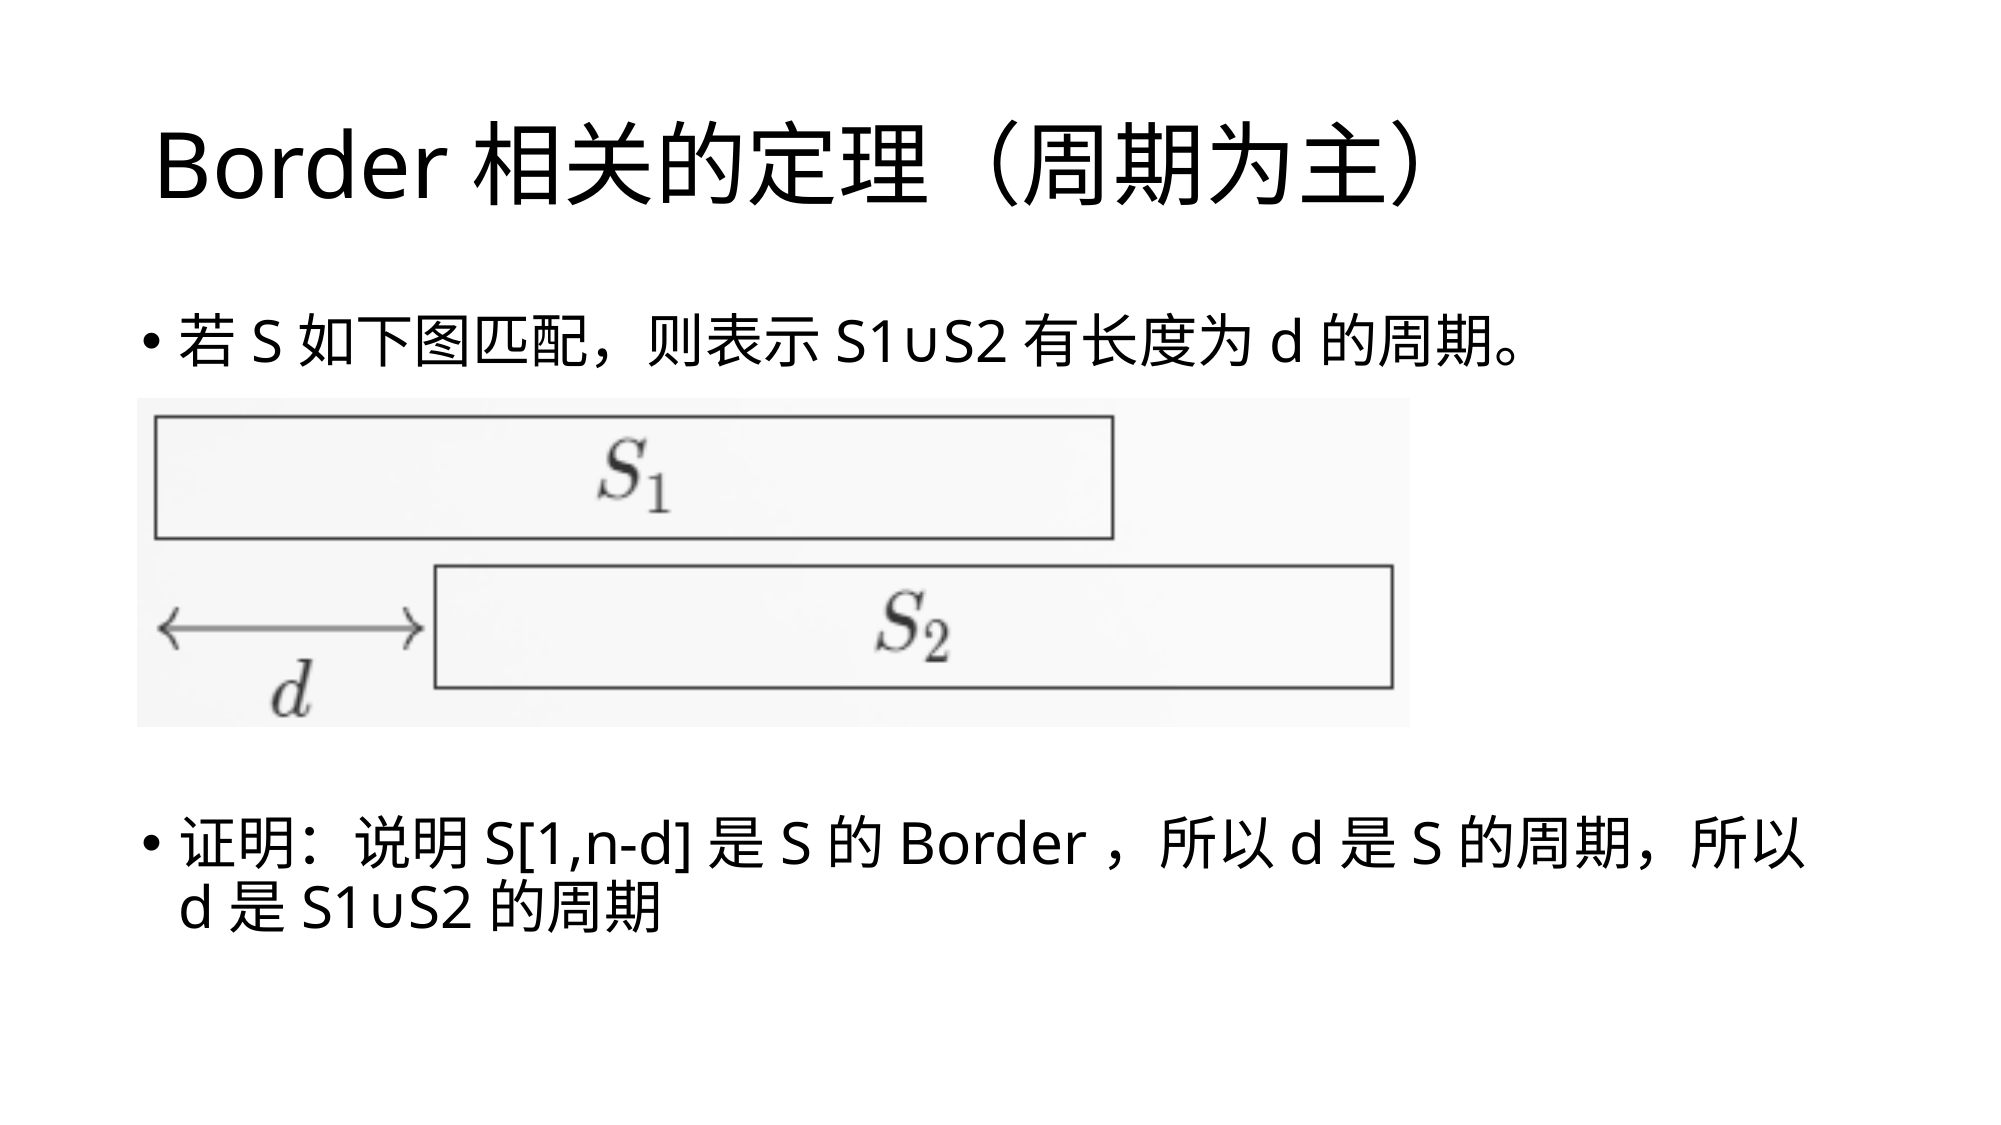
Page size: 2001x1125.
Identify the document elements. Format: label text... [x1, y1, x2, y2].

list 若S如下图匹配，则表示S1∪S2有长度为d的周期。 证明：说明S[1,n-d]是S的Border，所以d是S的周期，所以d是S1∪S2的周期 [126, 304, 1852, 1019]
title Border相关的定理（周期为主） [137, 59, 1863, 278]
picture [137, 398, 1410, 727]
